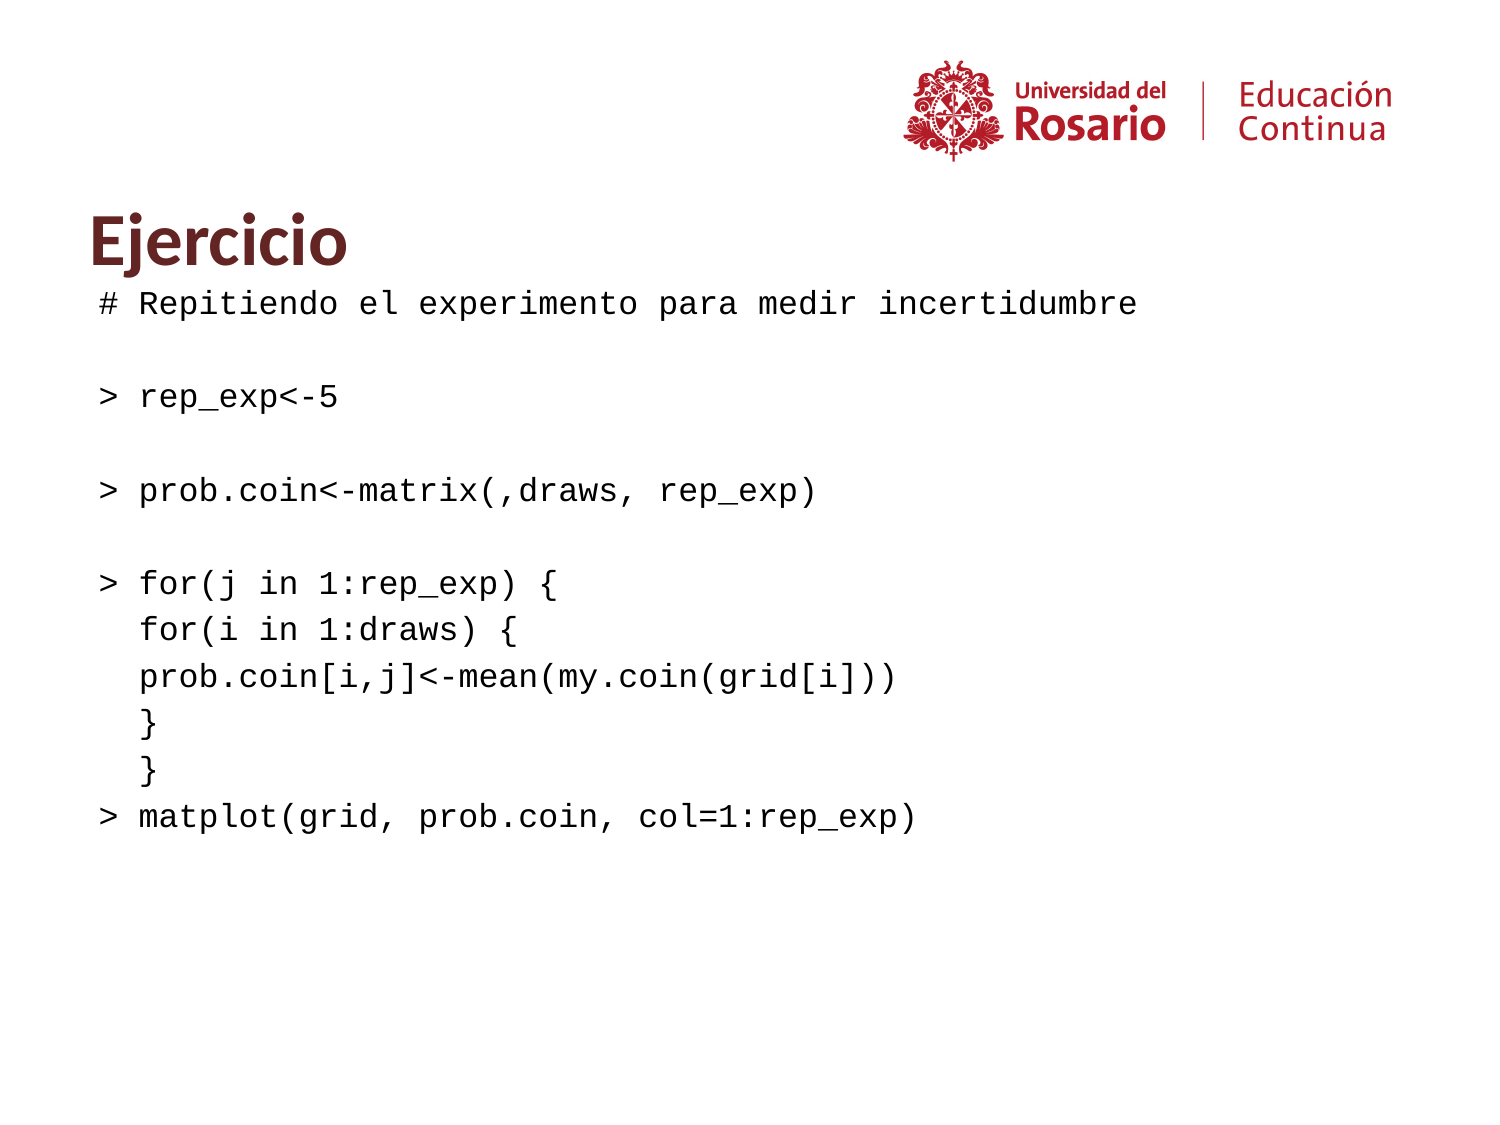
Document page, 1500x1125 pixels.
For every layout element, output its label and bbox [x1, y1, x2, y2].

list [0, 0, 1499, 1109]
